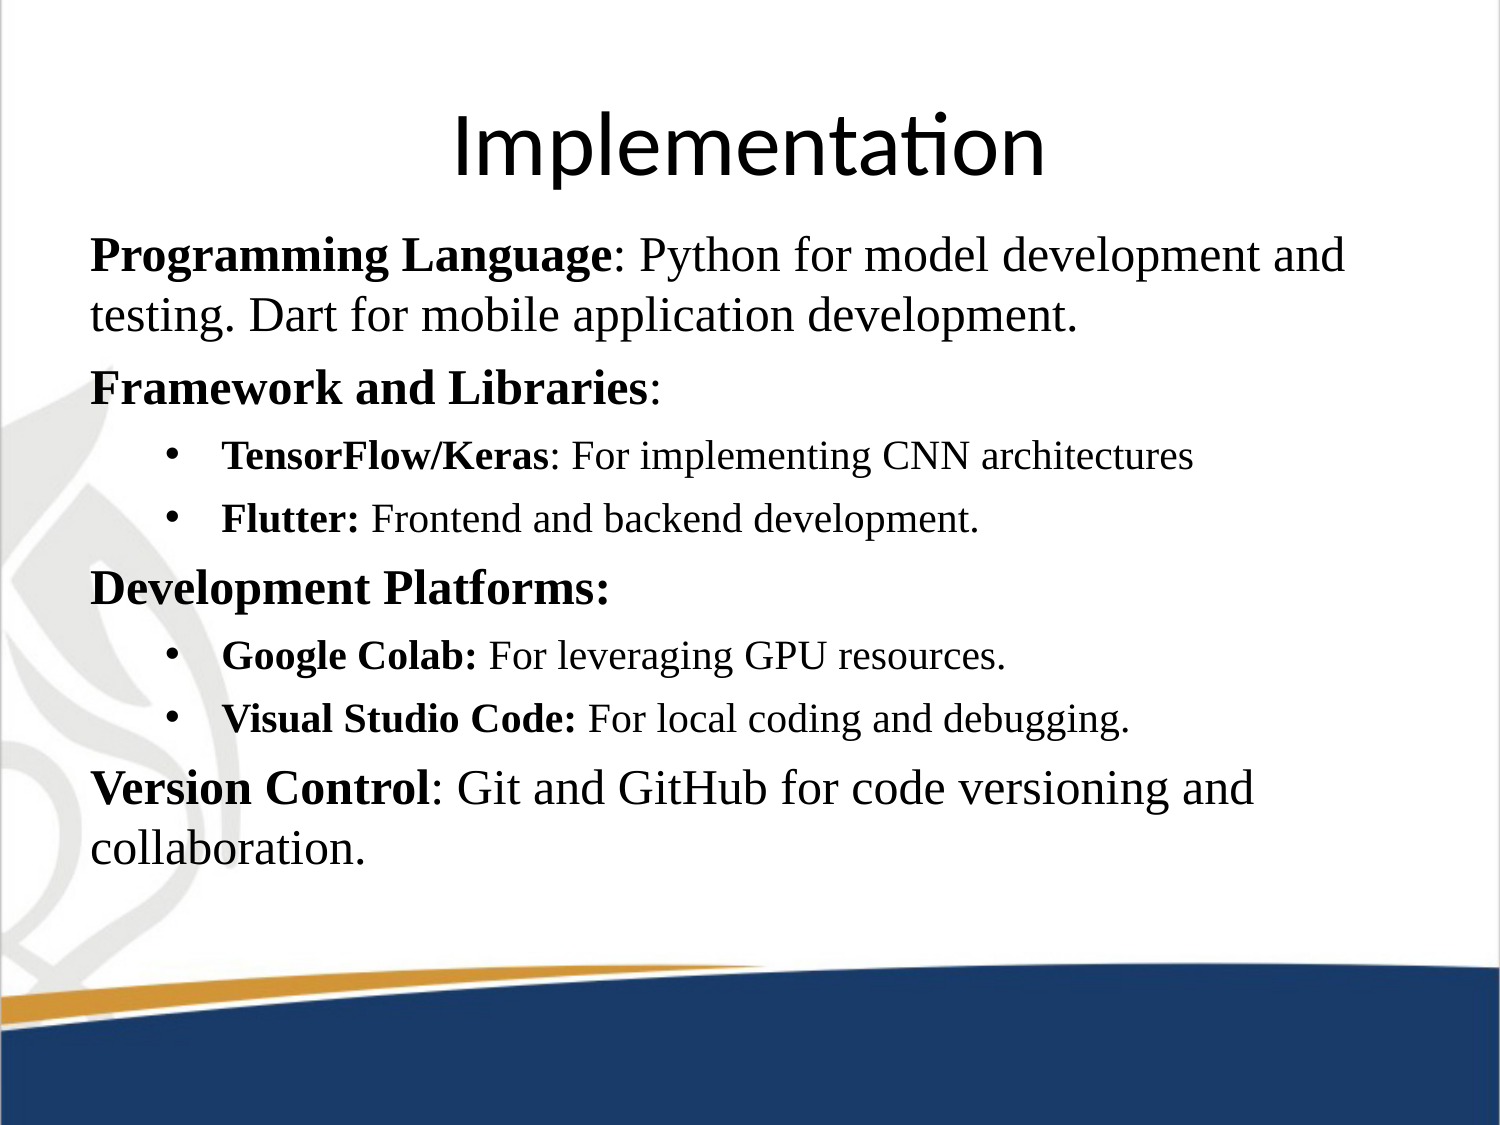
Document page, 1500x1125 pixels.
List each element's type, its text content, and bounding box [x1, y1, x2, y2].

picture [0, 0, 1500, 1125]
list Programming Language: Python for model development and testing. Dart for mobile application development. Framework and Libraries: TensorFlow/Keras: For implementing CNN architectures Flutter: Frontend and backend development. Development Platforms: Google Colab: For leveraging GPU resources. Visual Studio Code: For local coding and debugging. Version Control: Git and GitHub for code versioning and collaboration. [75, 213, 1425, 956]
title Implementation [75, 45, 1425, 213]
